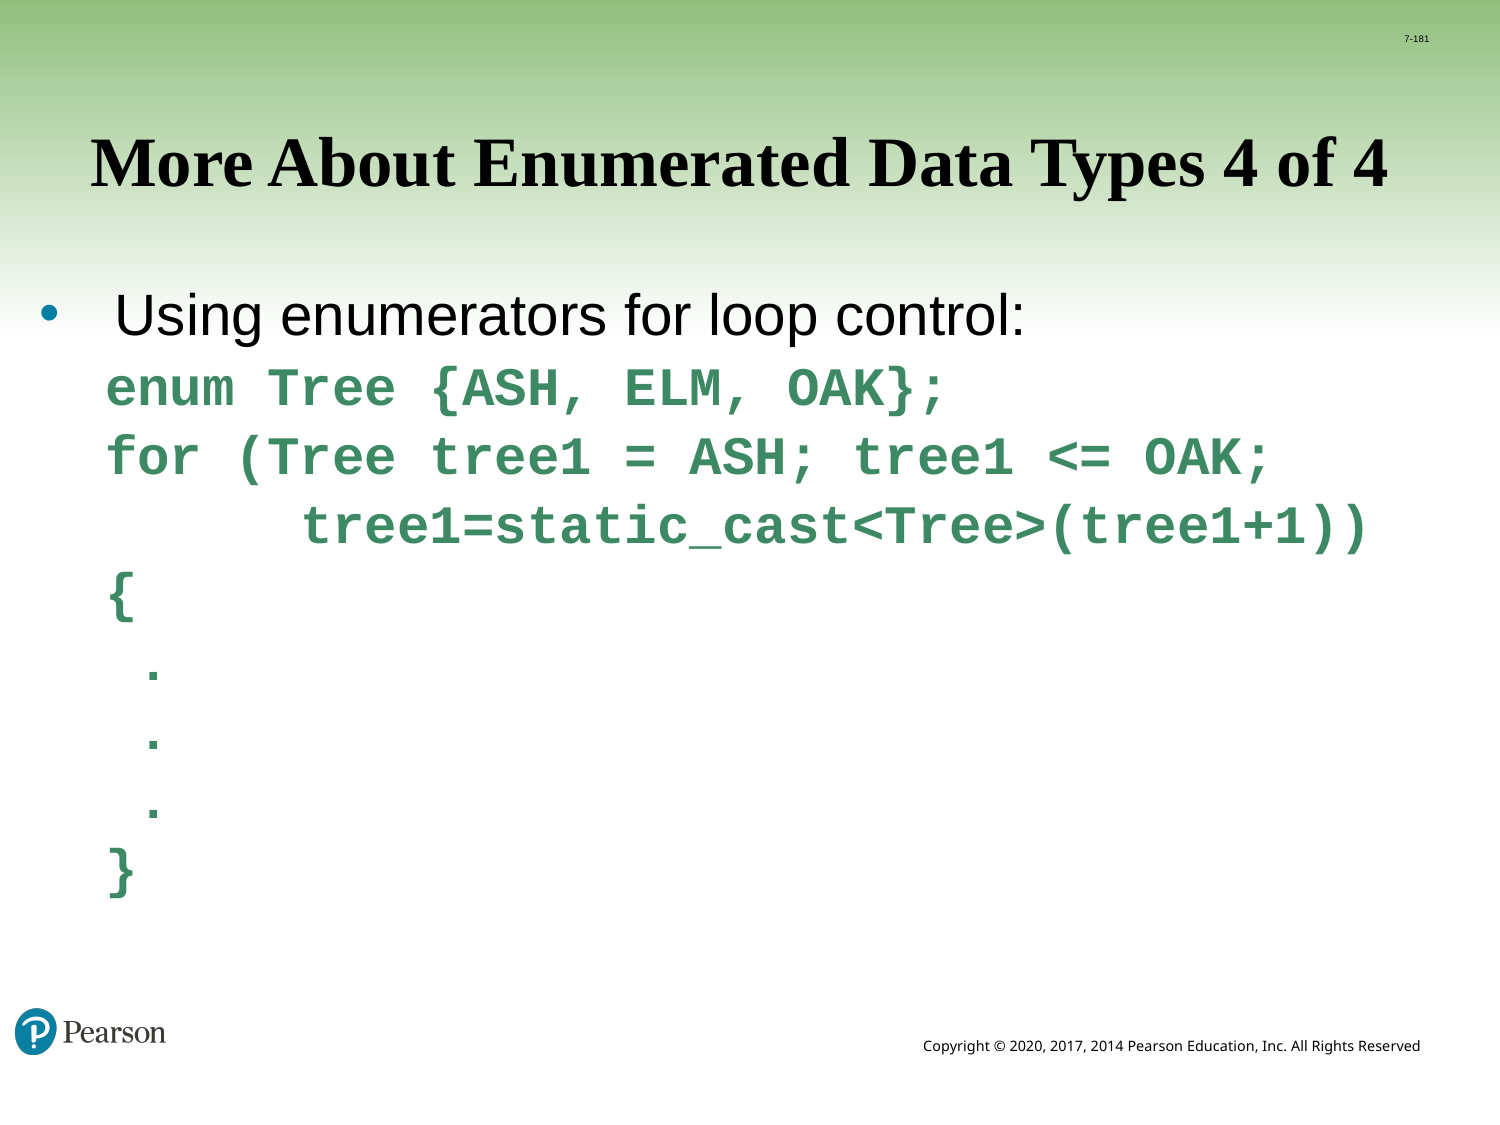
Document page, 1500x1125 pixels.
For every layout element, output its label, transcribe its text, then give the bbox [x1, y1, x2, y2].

picture [15, 1008, 24, 1024]
picture [15, 1041, 26, 1055]
title More About Enumerated Data Types 4 of 4 [75, 35, 1425, 216]
slide_number 7-181 [1389, 18, 1480, 49]
picture [41, 1013, 166, 1055]
list Using enumerators for loop control: enum Tree {ASH, ELM, OAK}; for (Tree tree1 = ASH; tree1 <= OAK; tree1=static_cast<Tree>(tree1+1)) { . . . } [24, 262, 1450, 1013]
picture [23, 1017, 49, 1042]
